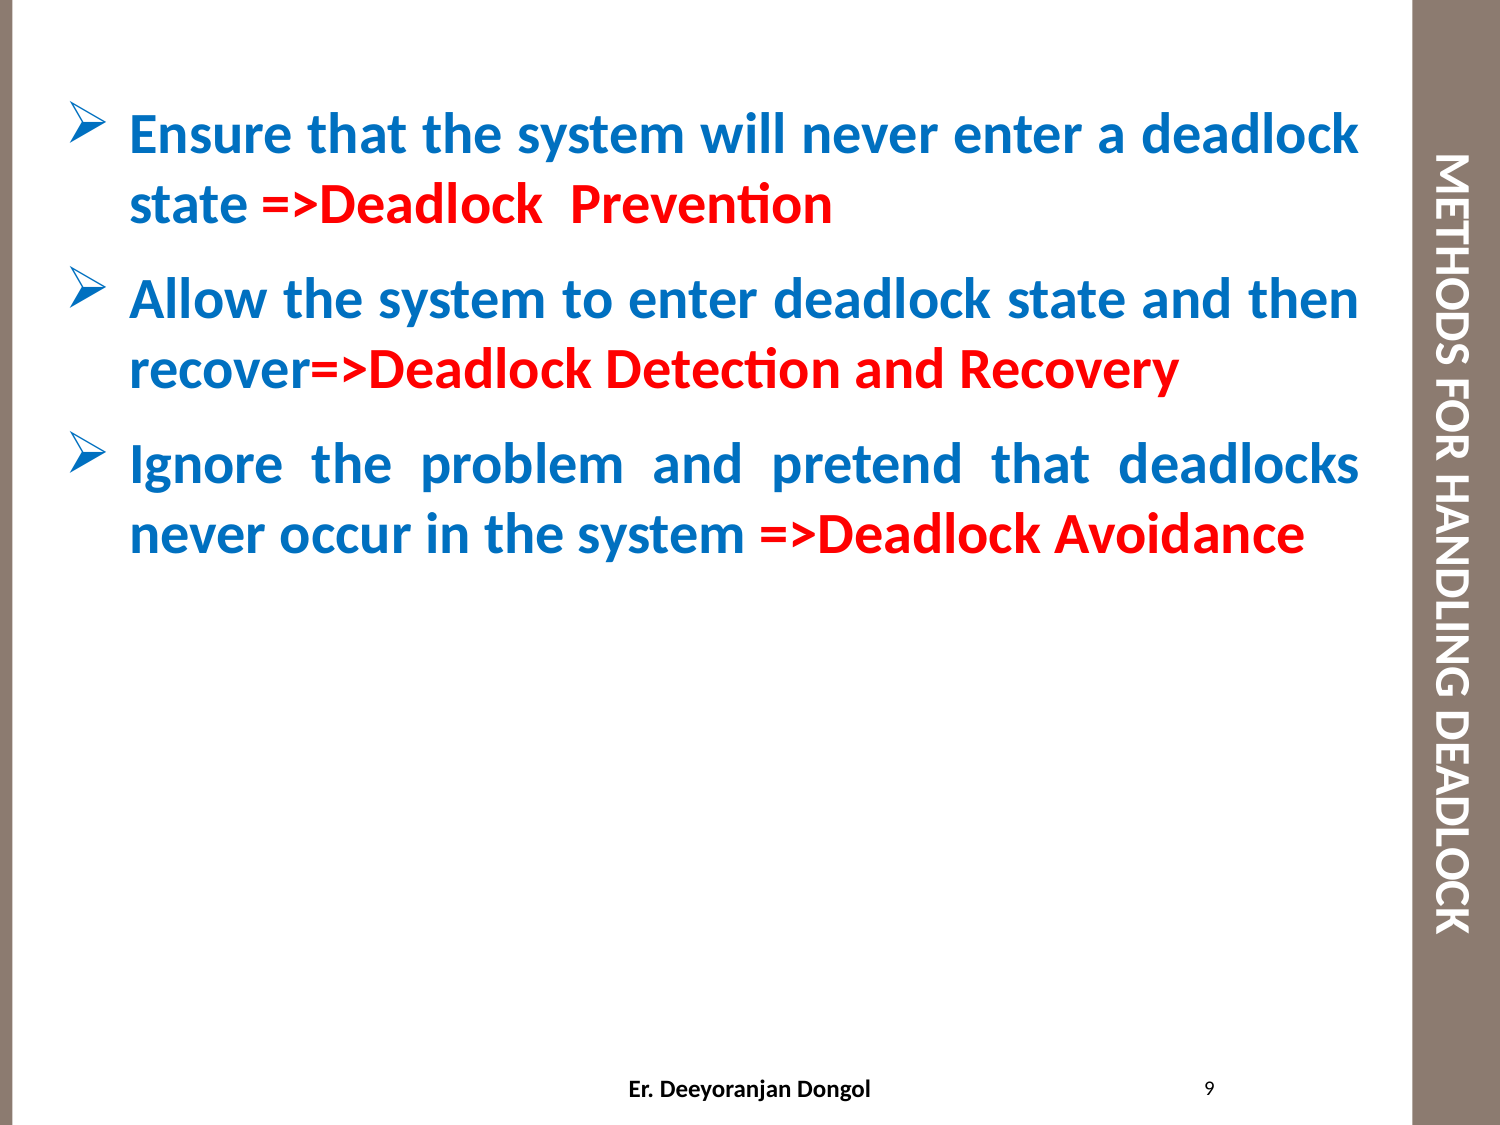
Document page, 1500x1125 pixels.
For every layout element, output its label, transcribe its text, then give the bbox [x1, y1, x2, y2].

text_box Ensure that the system will never enter a deadlock state =>Deadlock Prevention Allow the system to enter deadlock state and then recover=>Deadlock Detection and Recovery Ignore the problem and pretend that deadlocks never occur in the system =>Deadlock Avoidance [50, 87, 1375, 663]
slide_number 9 [1067, 1061, 1230, 1112]
title METHODS FOR HANDLING DEADLOCK [1412, 62, 1500, 1025]
footer Er. Deeyoranjan Dongol [443, 1062, 1057, 1113]
